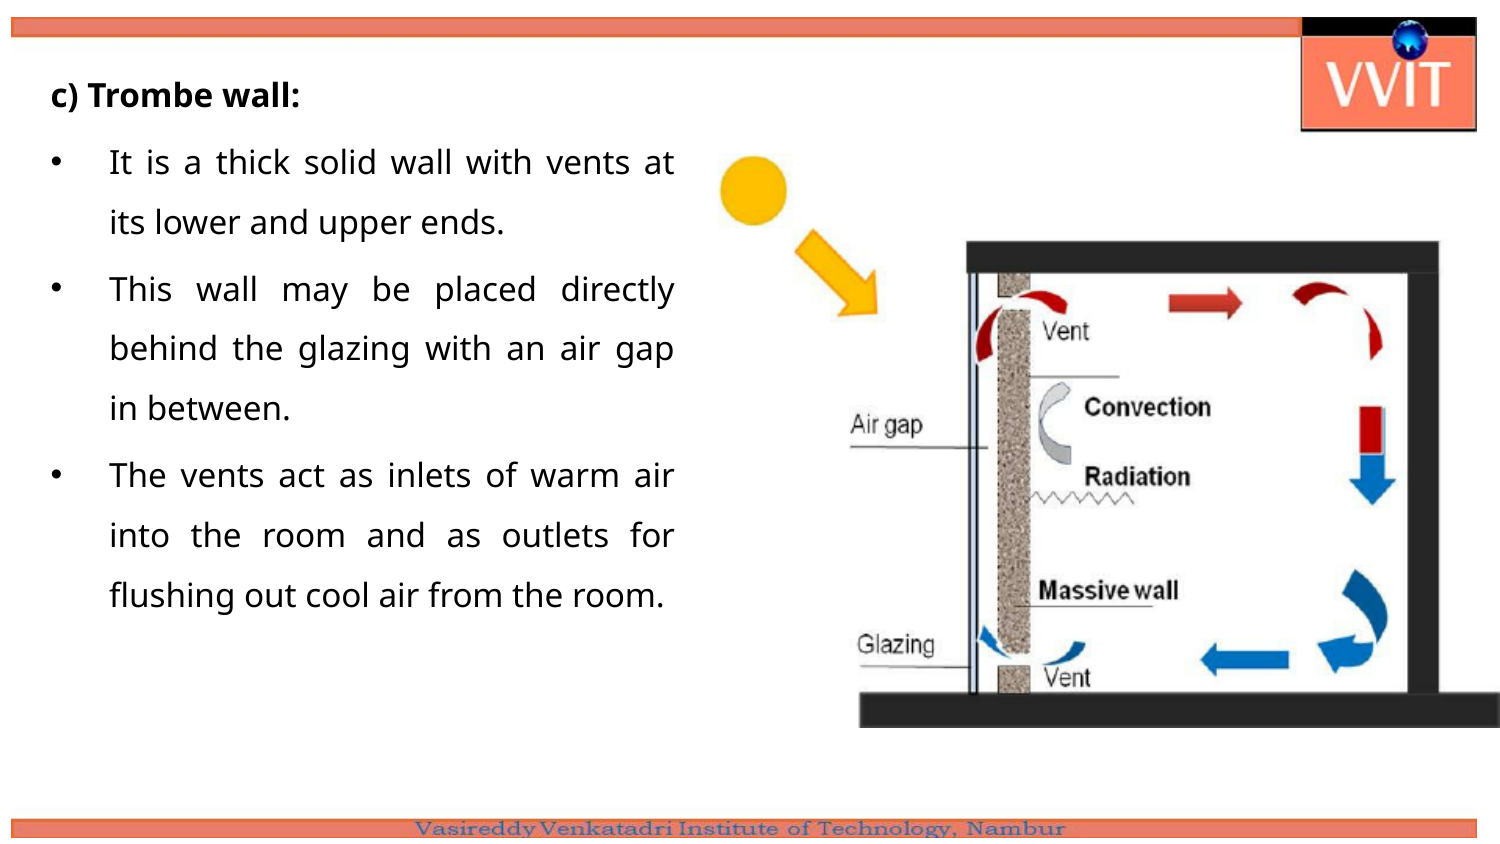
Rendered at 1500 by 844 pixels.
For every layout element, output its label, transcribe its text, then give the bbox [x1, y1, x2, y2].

picture [11, 17, 1500, 838]
list c) Trombe wall: It is a thick solid wall with vents at its lower and upper ends. This wall may be placed directly behind the glazing with an air gap in between. The vents act as inlets of warm air into the room and as outlets for flushing out cool air from the room. [35, 46, 692, 809]
